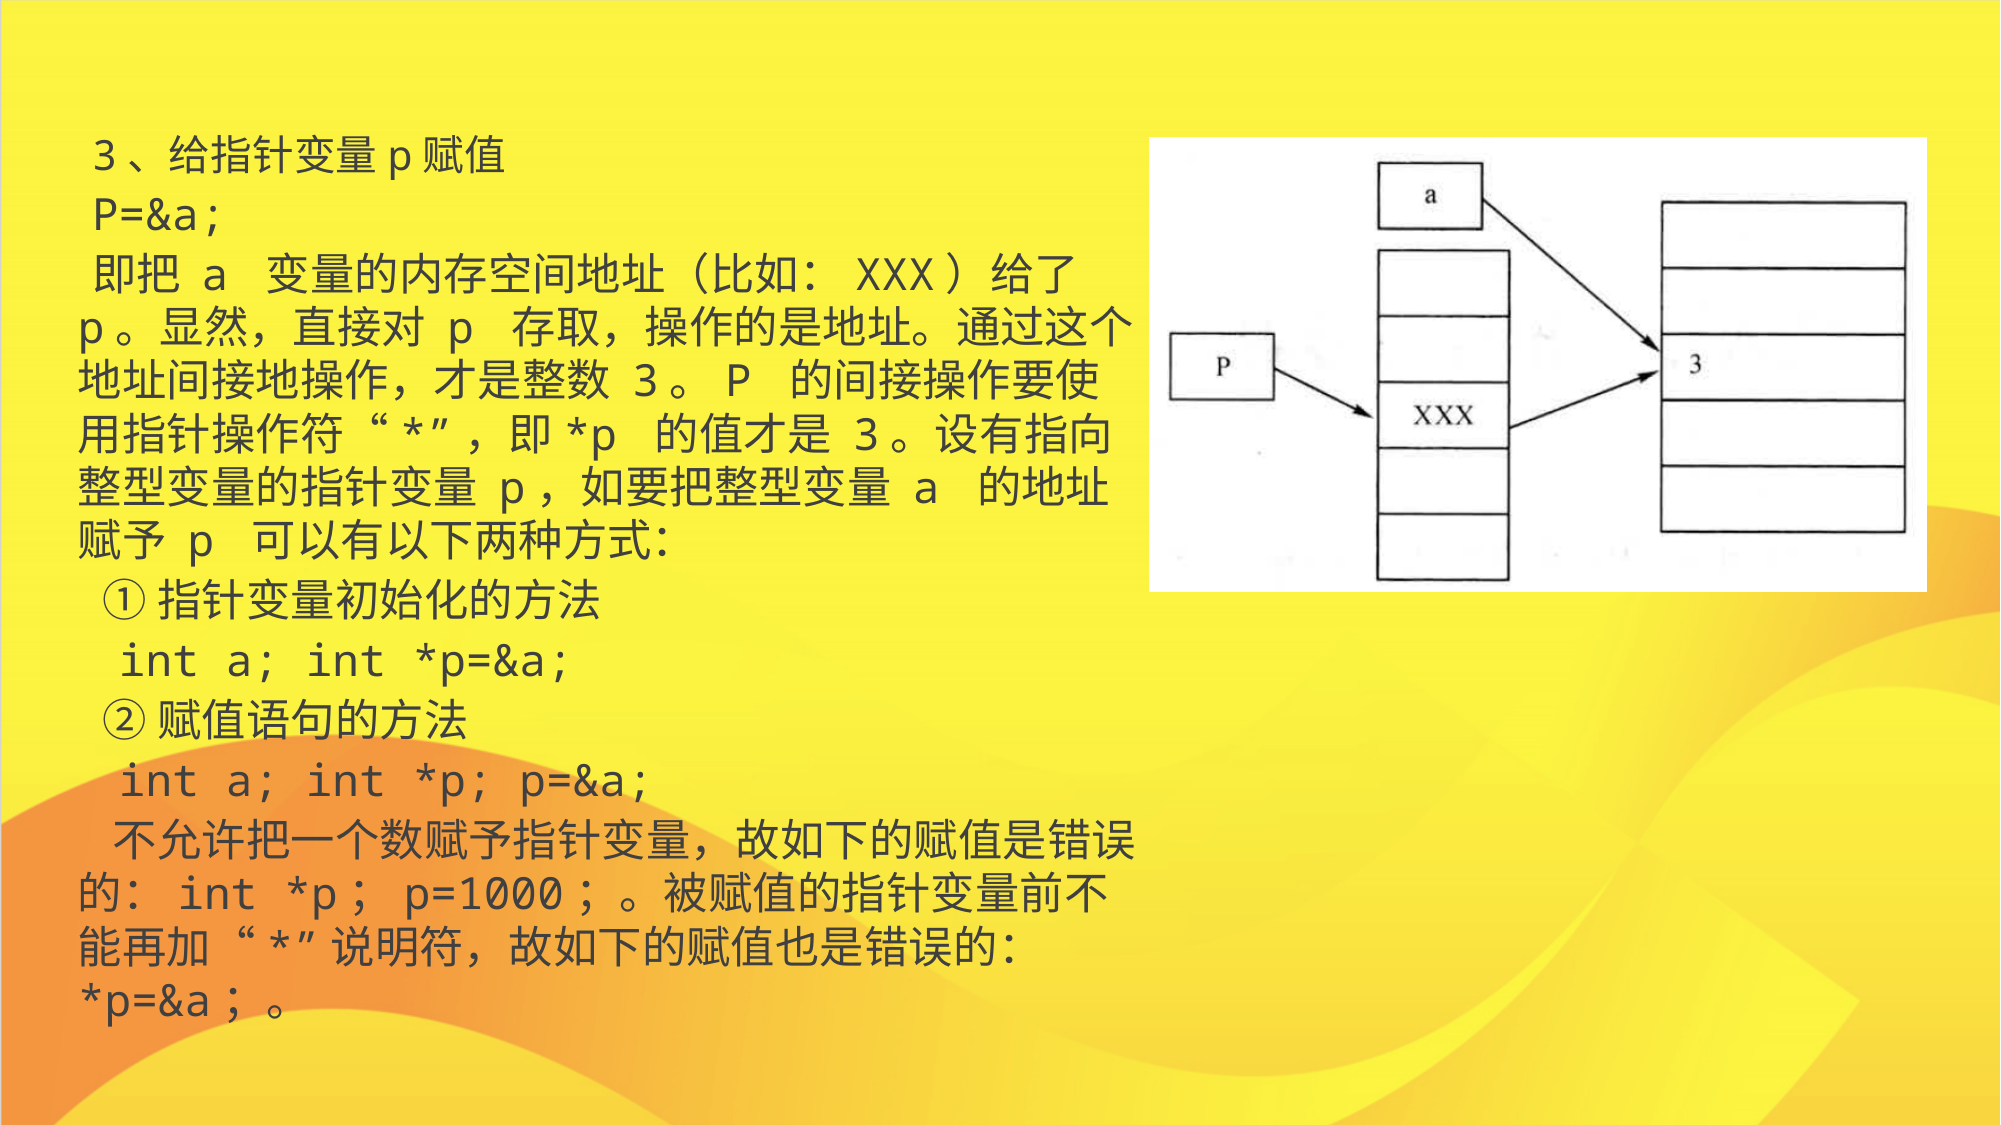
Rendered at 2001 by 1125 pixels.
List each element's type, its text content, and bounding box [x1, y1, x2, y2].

picture [1149, 137, 1927, 592]
text_box 3、给指针变量p赋值 P=&a; 即把 a 变量的内存空间地址（比如：XXX）给了 p。显然，直接对 p 存取，操作的是地址。通过这个地址间接地操作，才是整数 3。P 的间接操作要使用指针操作符“*”，即*p 的值才是 3。设有指向整型变量的指针变量 p，如要把整型变量 a 的地址赋予 p 可以有以下两种方式： ①指针变量初始化的方法 int a; int *p=&a; ②赋值语句的方法 int a; int *p; p=&a; 不允许把一个数赋予指针变量，故如下的赋值是错误的：int *p；p=1000；。被赋值的指针变量前不能再加“*”说明符，故如下的赋值也是错误的：*p=&a；。 [57, 118, 1163, 1114]
